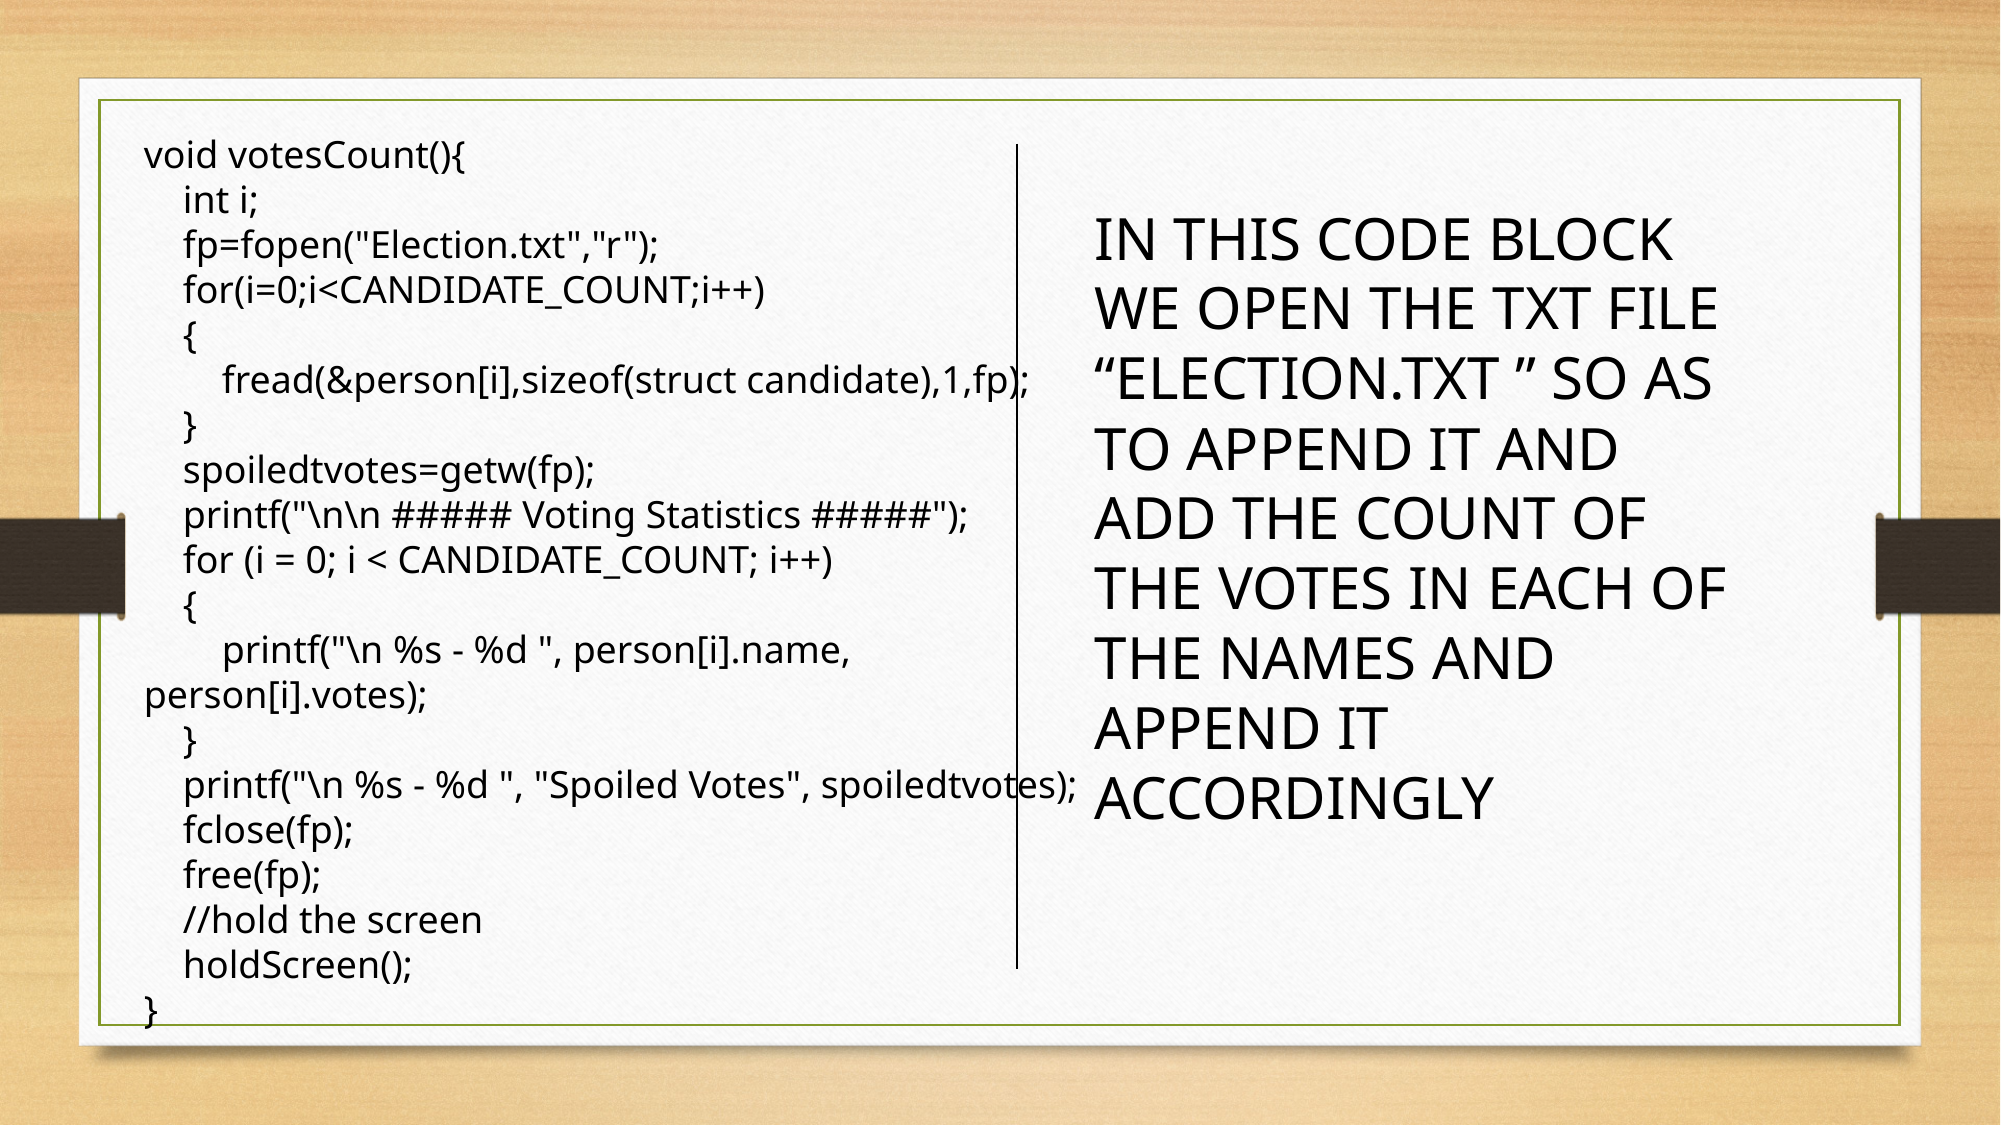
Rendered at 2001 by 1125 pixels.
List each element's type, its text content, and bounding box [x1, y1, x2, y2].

picture [0, 0, 2001, 1125]
text_box IN THIS CODE BLOCK WE OPEN THE TXT FILE “ELECTION.TXT ” SO AS TO APPEND IT AND ADD THE COUNT OF THE VOTES IN EACH OF THE NAMES AND APPEND IT ACCORDINGLY [1079, 194, 1753, 839]
text_box void votesCount(){ int i; fp=fopen("Election.txt","r"); for(i=0;i<CANDIDATE_COUNT;i++) { fread(&person[i],sizeof(struct candidate),1,fp); } spoiledtvotes=getw(fp); printf("\n\n ##### Voting Statistics #####"); for (i = 0; i < CANDIDATE_COUNT; i++) { printf("\n %s - %d ", person[i].name, person[i].votes); } printf("\n %s - %d ", "Spoiled Votes", spoiledtvotes); fclose(fp); free(fp); //hold the screen holdScreen(); } [129, 123, 1133, 1038]
